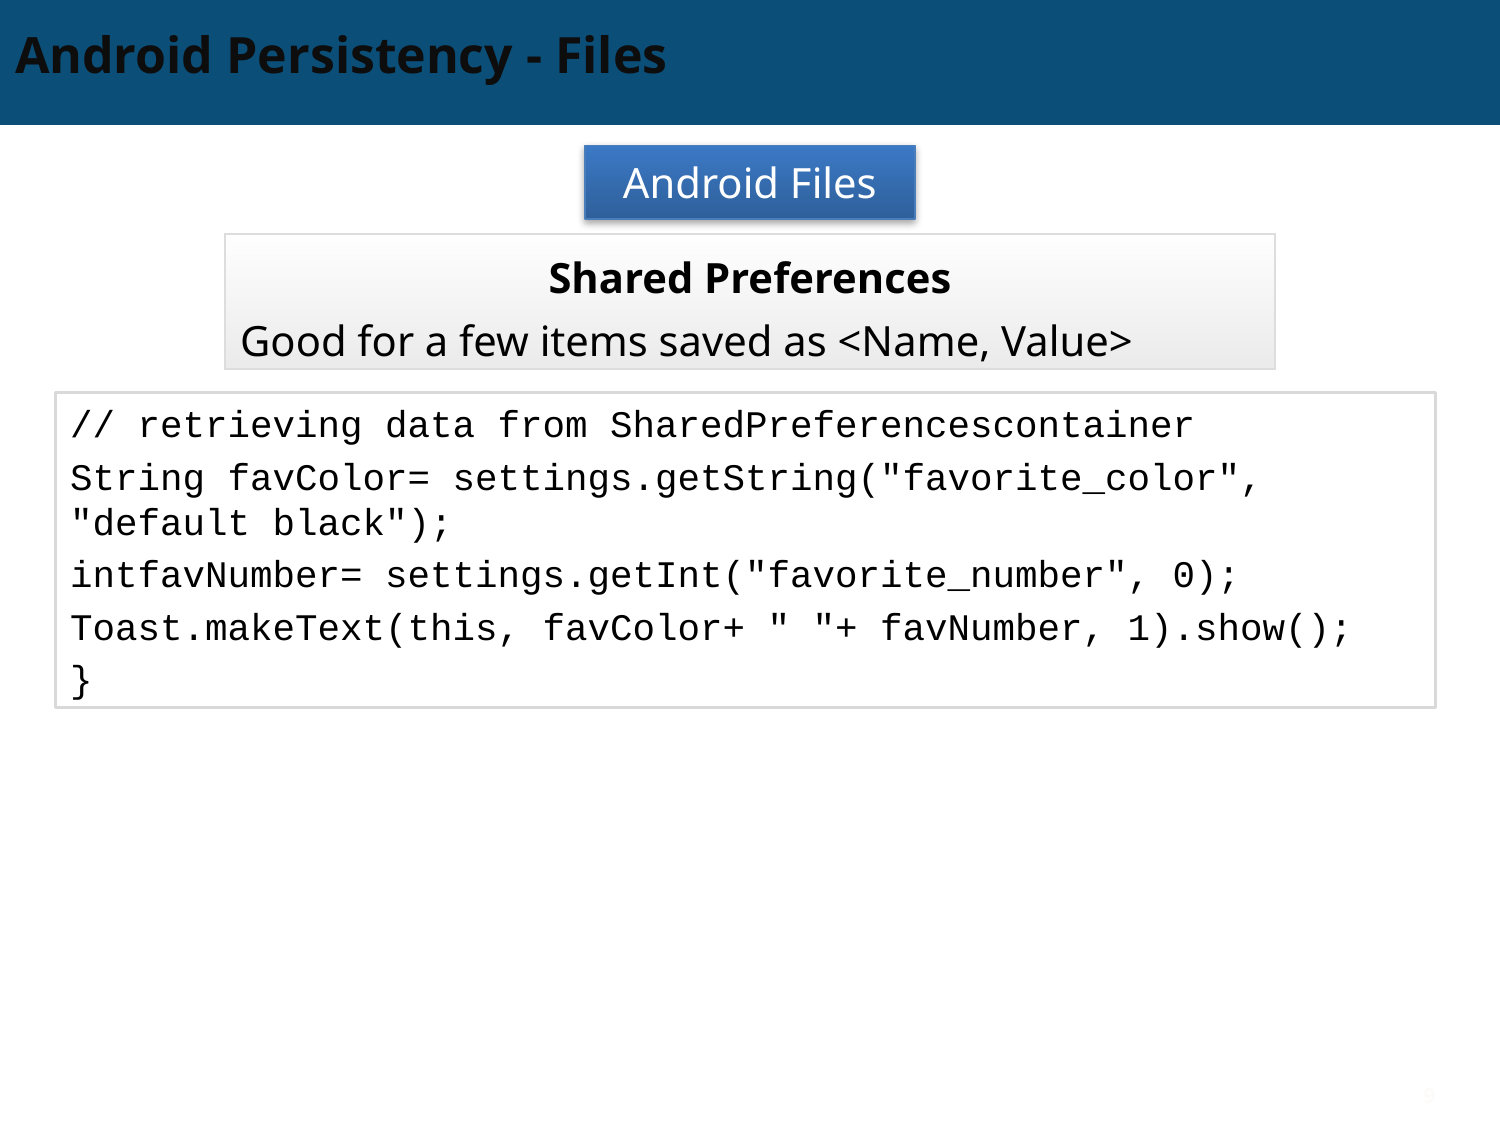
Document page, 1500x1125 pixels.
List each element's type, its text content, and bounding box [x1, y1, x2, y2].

text_box // retrieving data from SharedPreferencescontainer String favColor= settings.getString("favorite_color", "default black"); intfavNumber= settings.getInt("favorite_number", 0); Toast.makeText(this, favColor+ " "+ favNumber, 1).show(); } [55, 392, 1436, 708]
title Android Persistency - Files [0, 21, 1351, 86]
text_box Shared Preferences Good for a few items saved as <Name, Value> [224, 234, 1275, 370]
text_box Android Files [584, 145, 916, 220]
